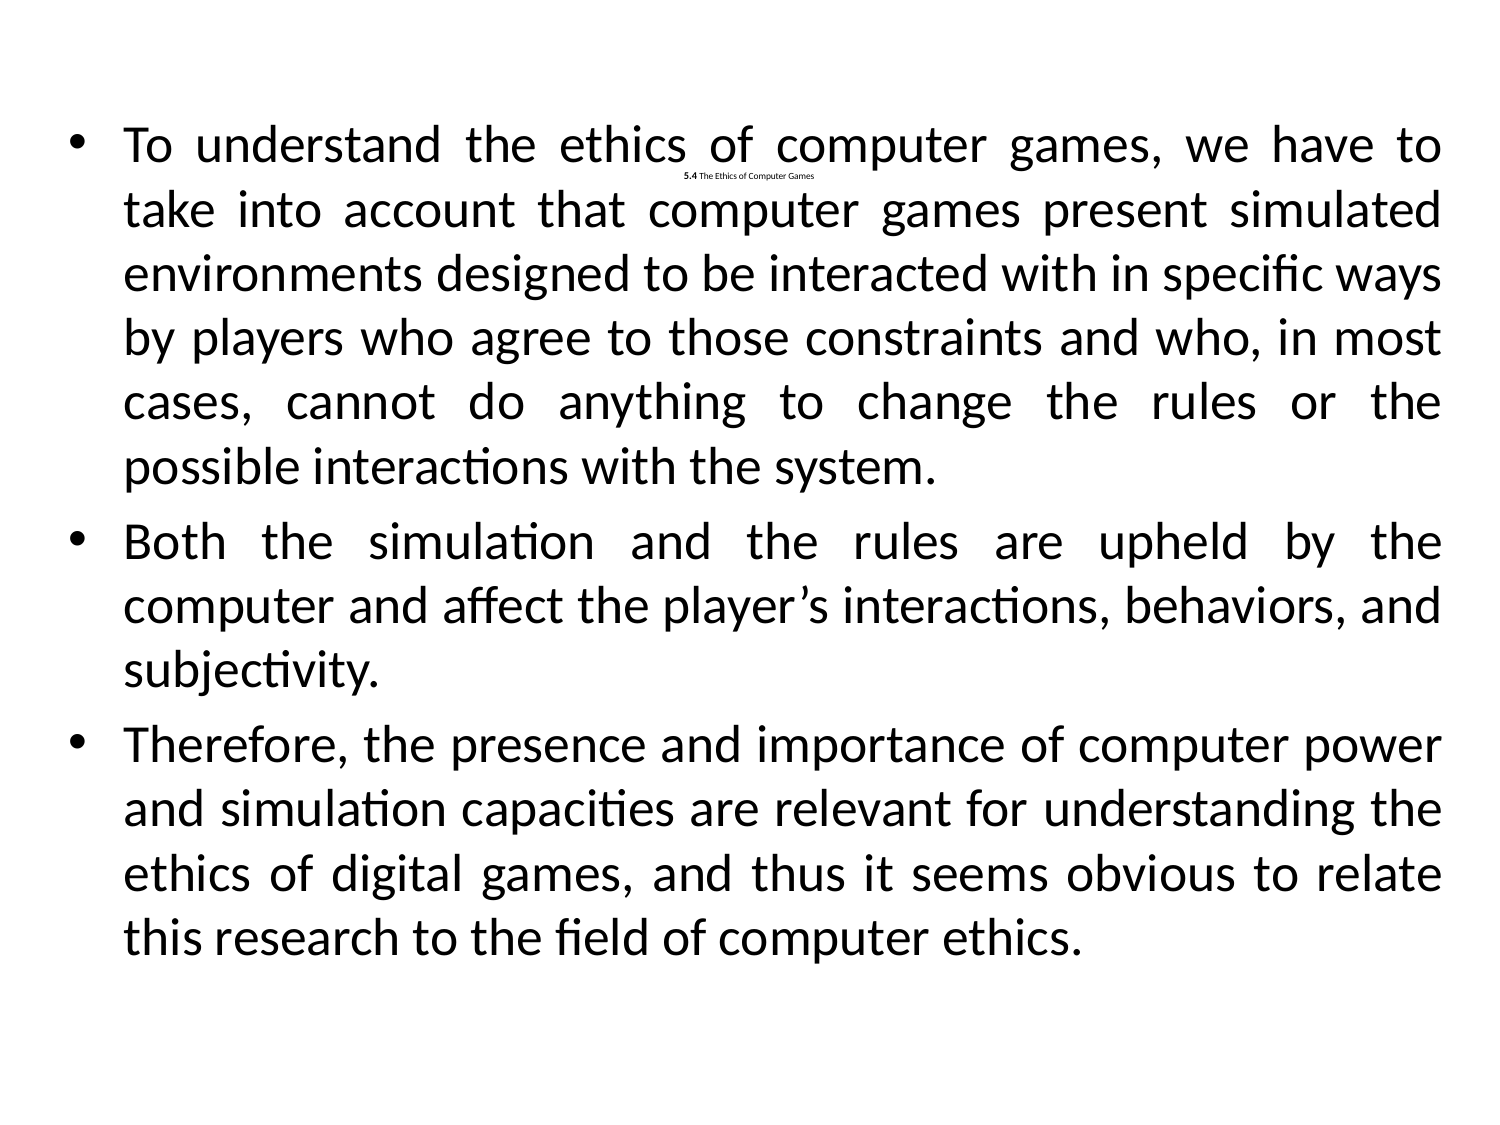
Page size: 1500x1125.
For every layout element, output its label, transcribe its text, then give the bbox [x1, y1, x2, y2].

list To understand the ethics of computer games, we have to take into account that computer games present simulated environments designed to be interacted with in specific ways by players who agree to those constraints and who, in most cases, cannot do anything to change the rules or the possible interactions with the system. Both the simulation and the rules are upheld by the computer and affect the player’s interactions, behaviors, and subjectivity. Therefore, the presence and importance of computer power and simulation capacities are relevant for understanding the ethics of digital games, and thus it seems obvious to relate this research to the field of computer ethics. [53, 101, 1459, 1094]
